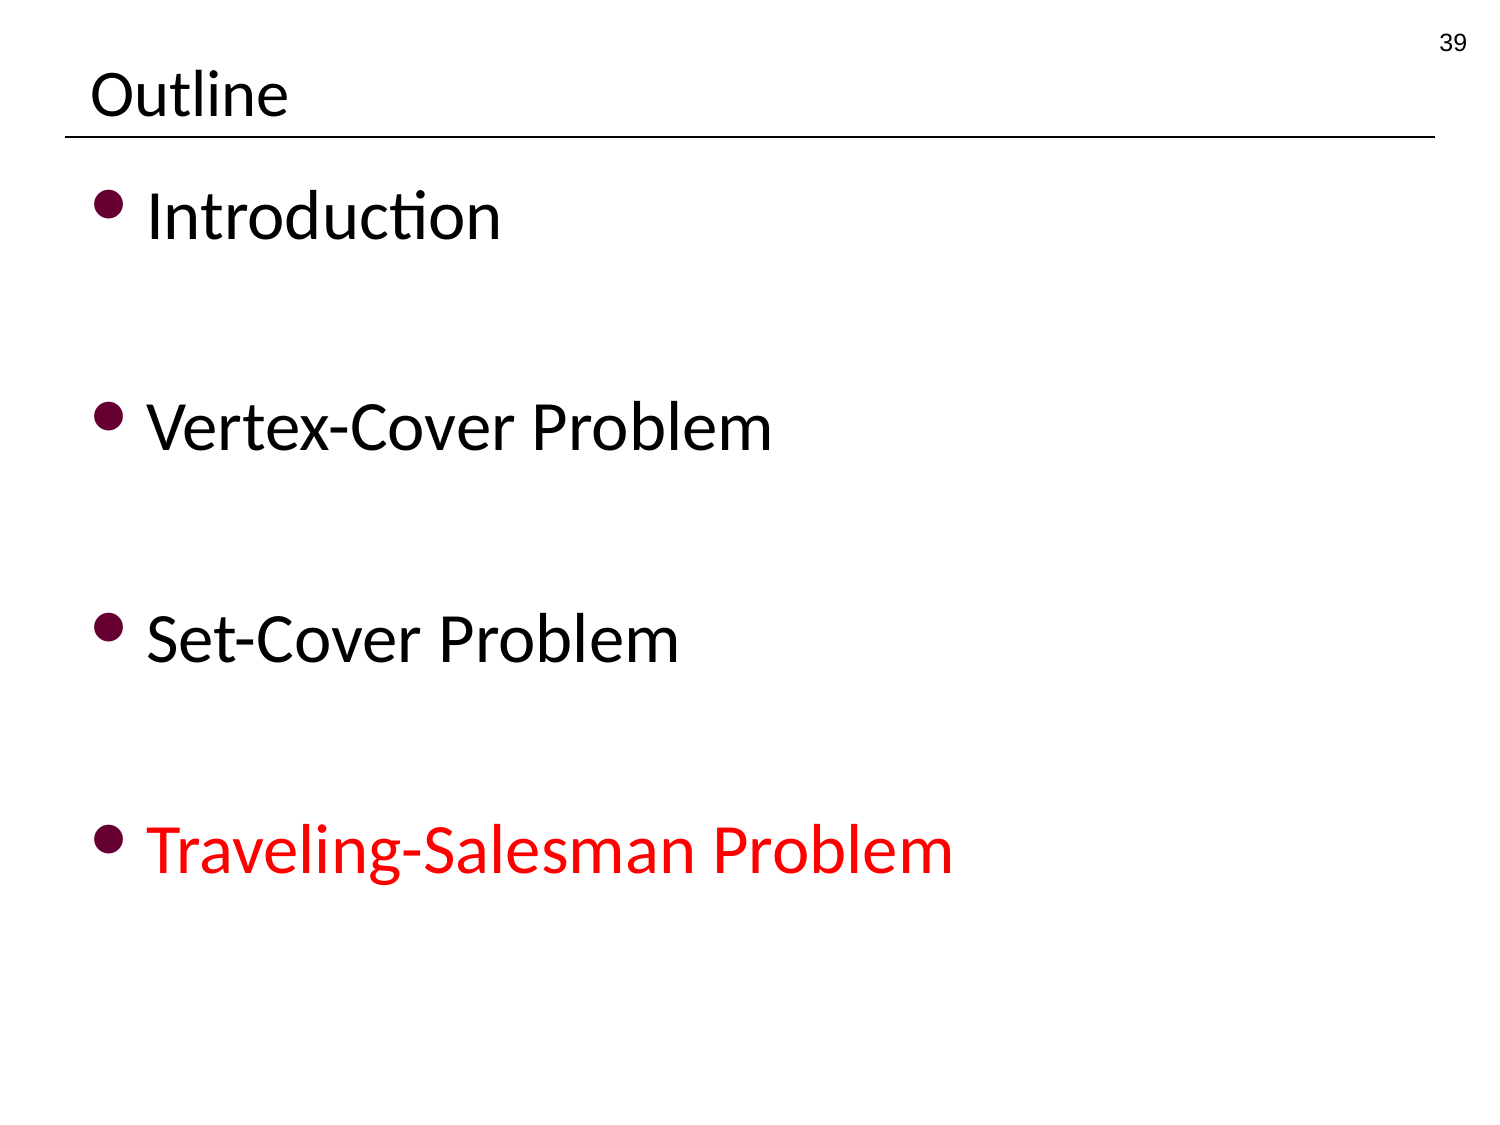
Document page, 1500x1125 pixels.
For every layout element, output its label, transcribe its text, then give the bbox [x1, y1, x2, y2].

slide_number 39 [1131, 18, 1483, 62]
list Introduction Vertex-Cover Problem Set-Cover Problem Traveling-Salesman Problem [75, 160, 1471, 1094]
title Outline [75, 20, 1425, 138]
